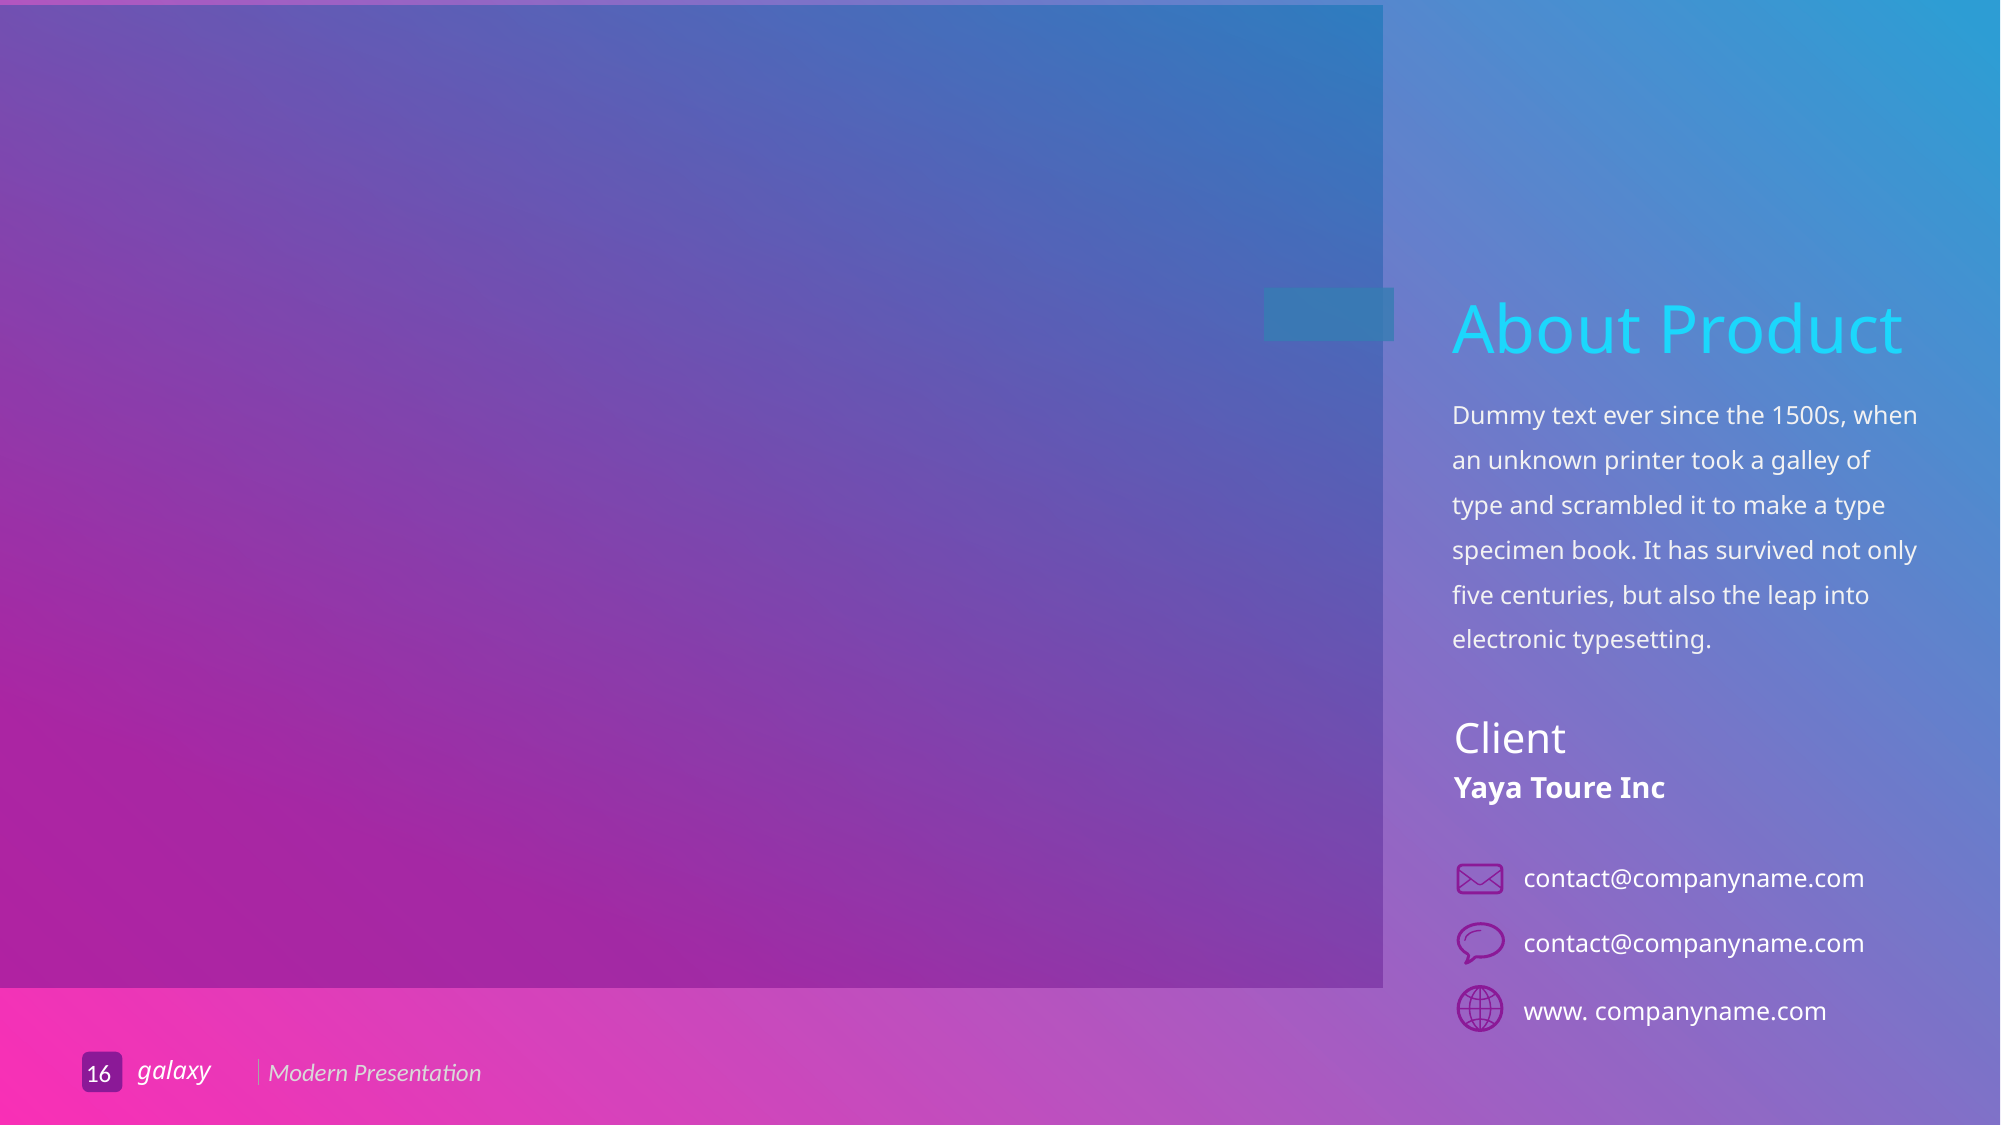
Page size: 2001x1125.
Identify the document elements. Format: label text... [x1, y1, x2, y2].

text_box [1384, 287, 1395, 342]
text_box About Product Dummy text ever since the 1500s, when an unknown printer took a galley of type and scrambled it to make a type specimen book. It has survived not only five centuries, but also the leap into electronic typesetting. [1437, 239, 1943, 695]
text_box www. companyname.com [1508, 987, 1882, 1033]
text_box [1456, 863, 1504, 895]
text_box contact@companyname.com [1508, 920, 1882, 966]
text_box 16 [66, 1050, 131, 1095]
text_box [1456, 985, 1504, 1032]
text_box [0, 983, 1383, 989]
text_box contact@companyname.com [1508, 855, 1882, 900]
picture [0, 0, 2001, 1125]
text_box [1456, 922, 1505, 965]
text_box Client Yaya Toure Inc [1439, 717, 1943, 835]
